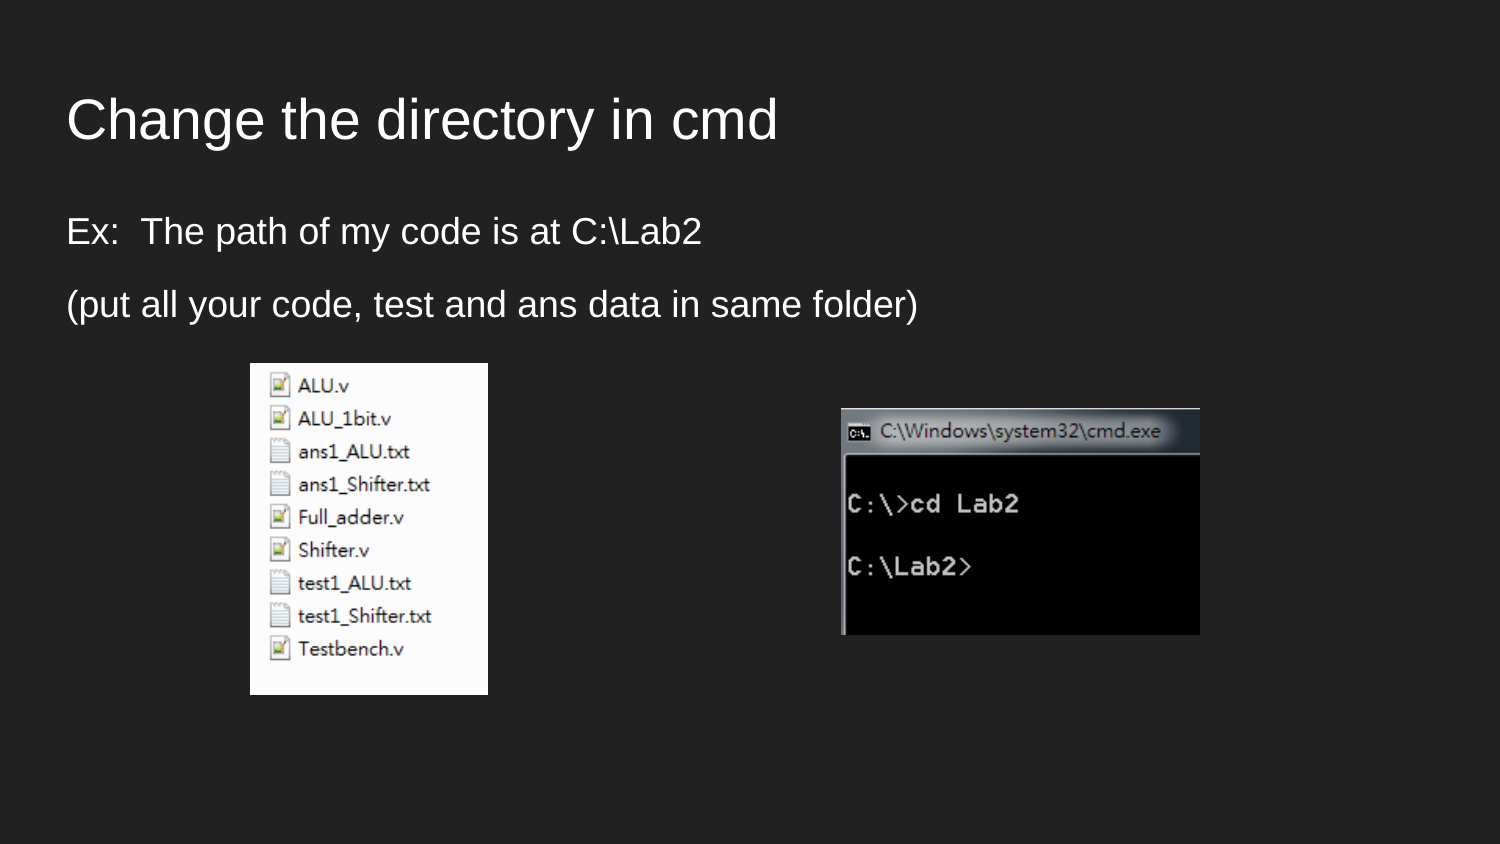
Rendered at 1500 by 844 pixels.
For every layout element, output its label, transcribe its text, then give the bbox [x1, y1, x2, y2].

picture [841, 407, 1200, 635]
picture [249, 363, 488, 696]
list Ex: The path of my code is at C:\Lab2 (put all your code, test and ans data in same folder) [51, 189, 1449, 750]
title Change the directory in cmd [51, 72, 1449, 167]
